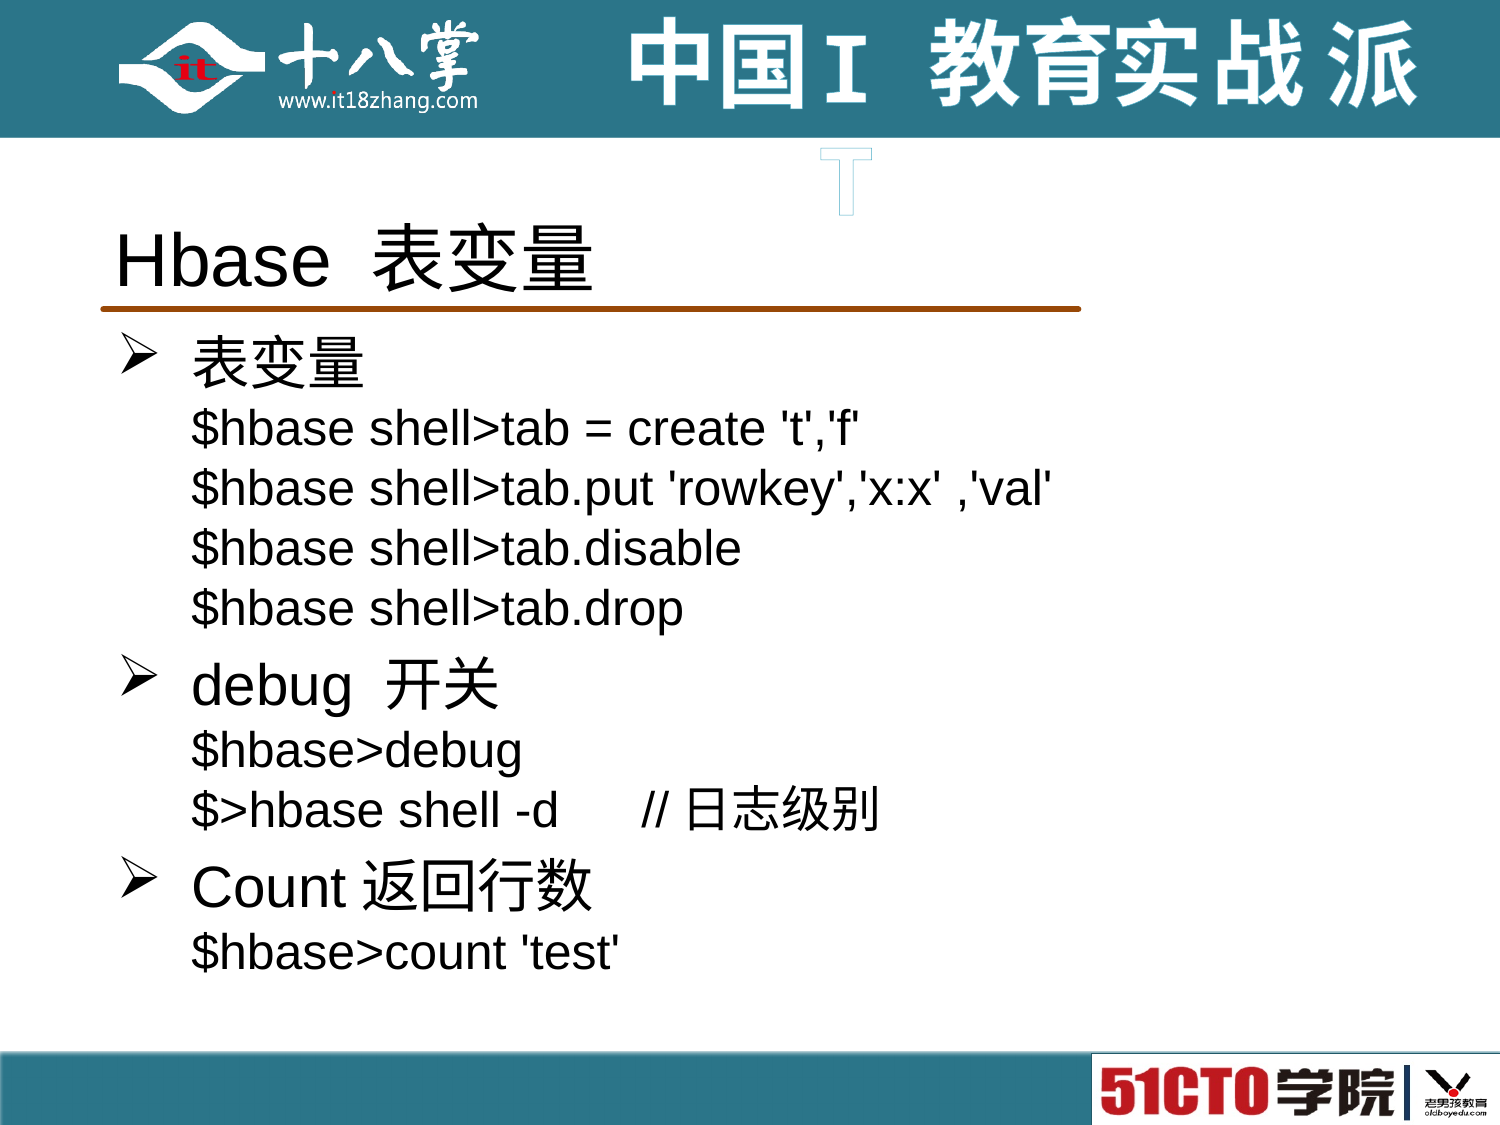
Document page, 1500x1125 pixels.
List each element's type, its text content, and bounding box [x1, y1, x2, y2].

picture [119, 20, 479, 114]
picture [1092, 1054, 1500, 1125]
list 表变量 $hbase shell>tab = create 't','f' $hbase shell>tab.put 'rowkey','x:x' ,'val' $hbase shell>tab.disable $hbase shell>tab.drop debug 开关 $hbase>debug $>hbase shell -d //日志级别 Count返回行数 $hbase>count 'test' [101, 318, 1424, 1035]
title Hbase 表变量 [100, 204, 1424, 303]
